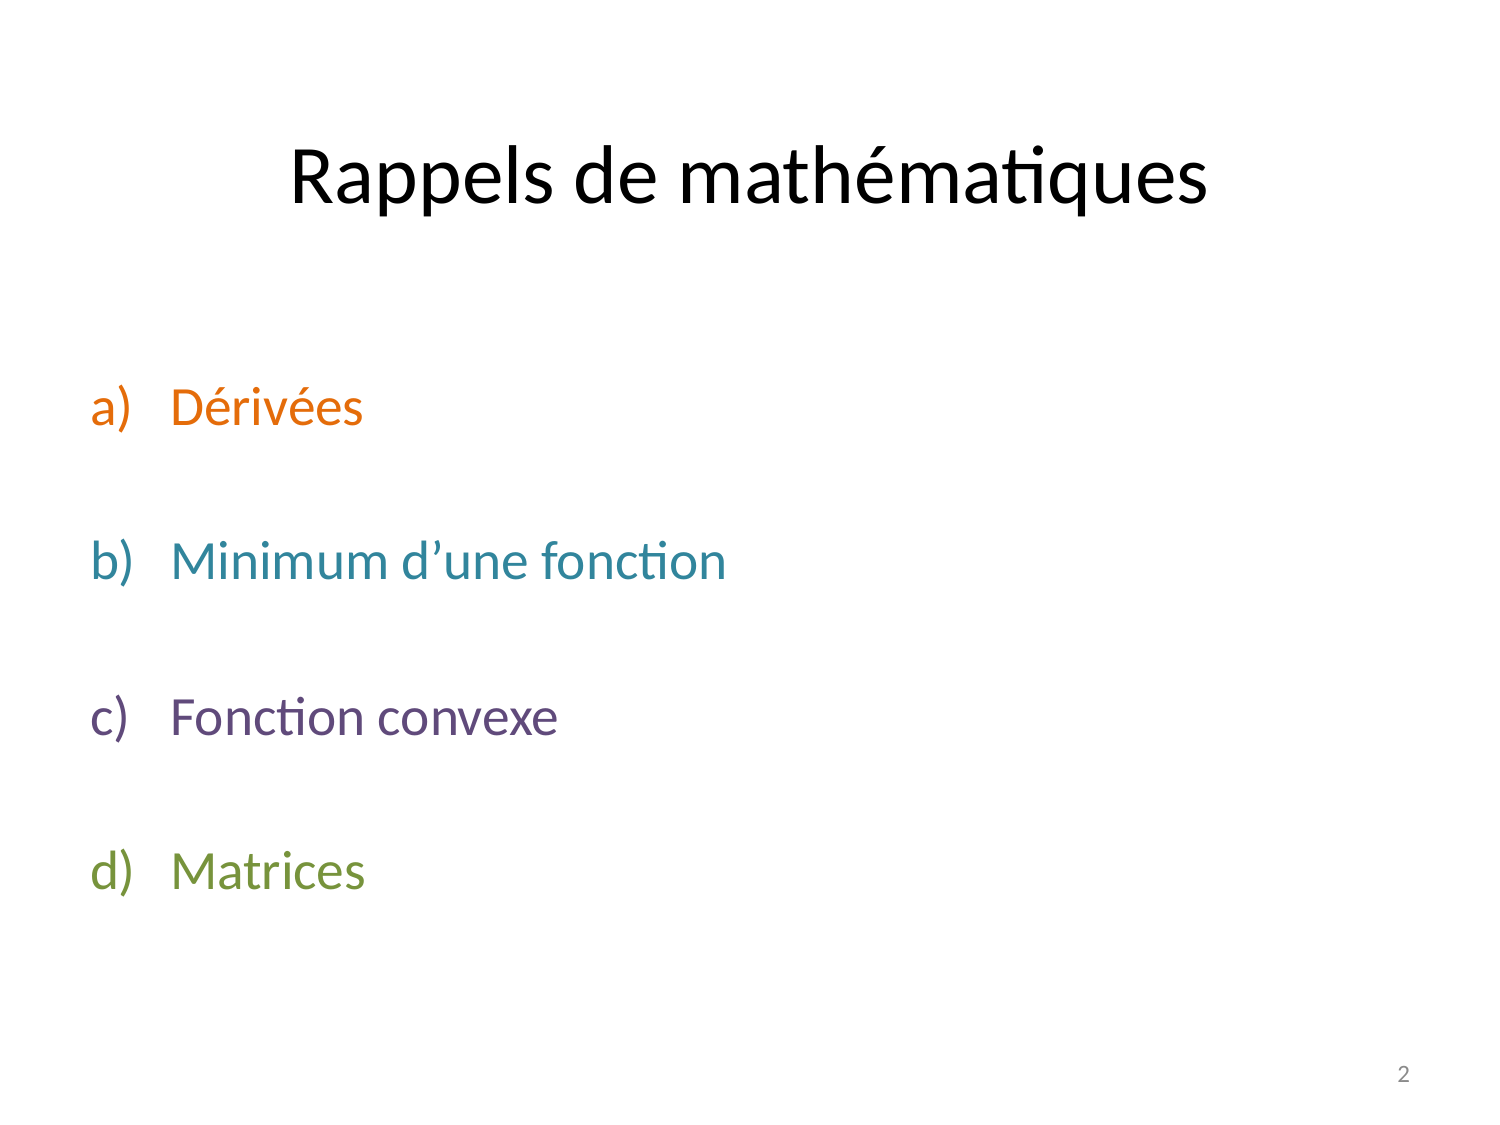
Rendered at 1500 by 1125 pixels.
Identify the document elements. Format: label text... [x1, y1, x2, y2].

title Rappels de mathématiques [112, 50, 1388, 292]
slide_number 2 [1074, 1042, 1425, 1103]
subtitle Dérivées Minimum d’une fonction Fonction convexe Matrices [75, 362, 1463, 913]
